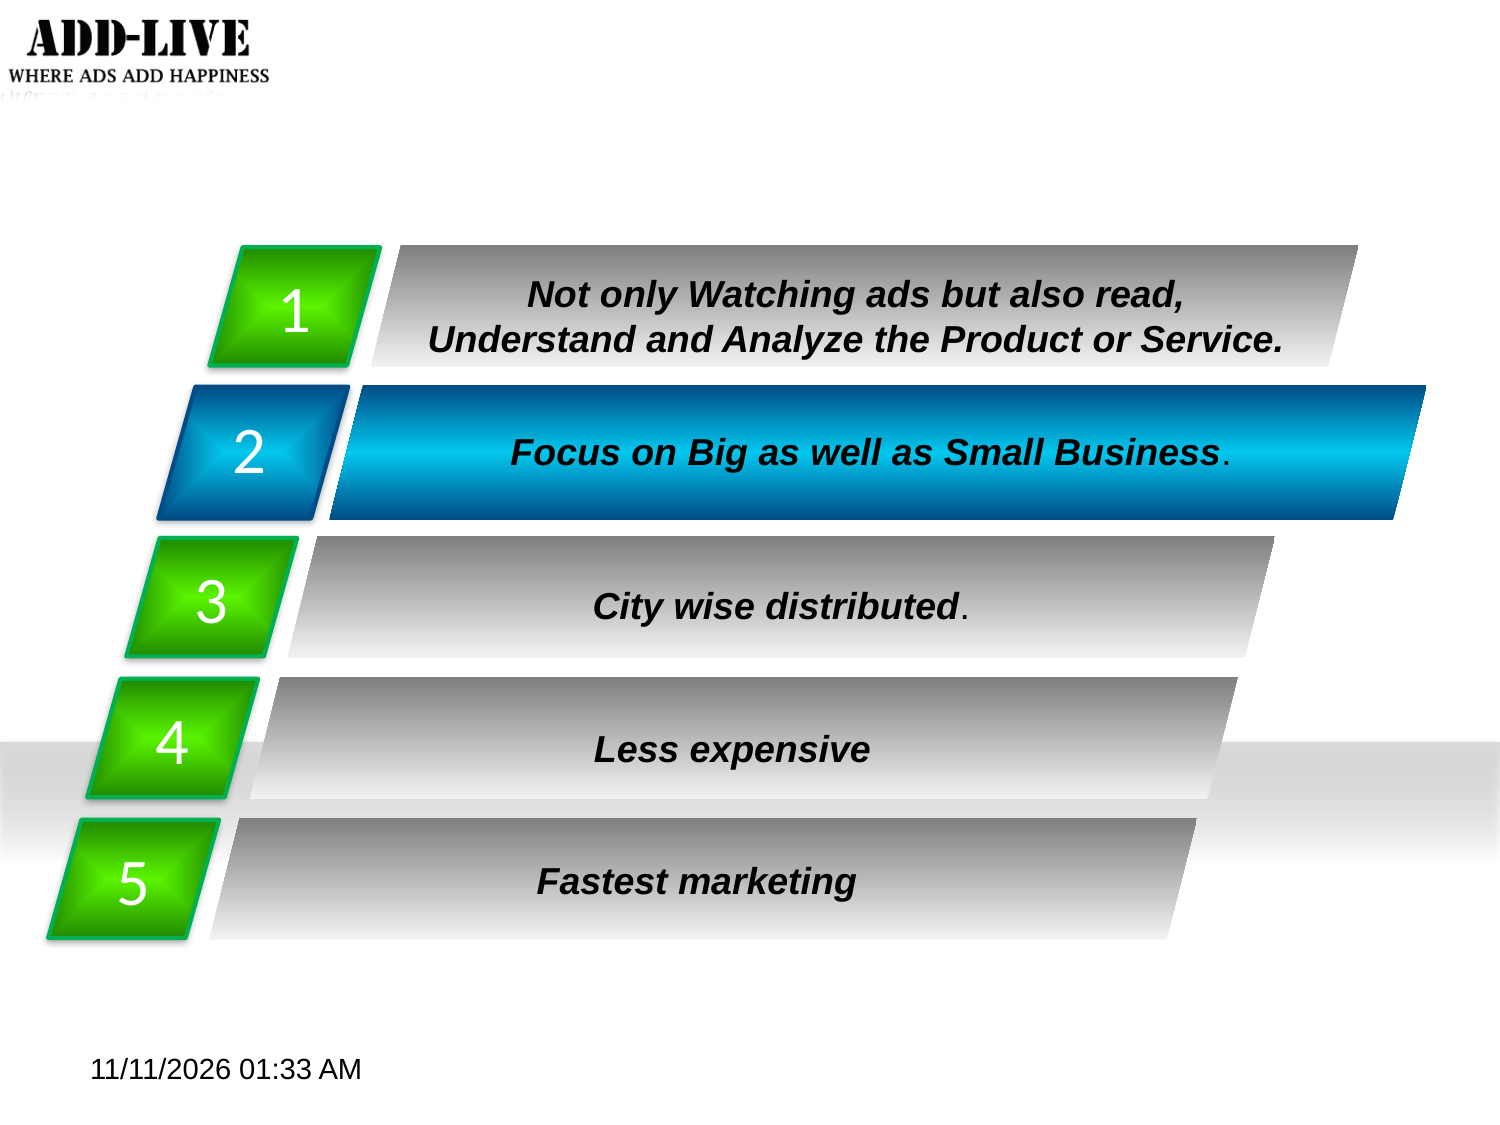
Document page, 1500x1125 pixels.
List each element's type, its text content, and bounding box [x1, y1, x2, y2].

text_box [249, 676, 1239, 800]
text_box Not only Watching ads but also read, Understand and Analyze the Product or Service. [412, 262, 1300, 368]
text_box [158, 386, 349, 519]
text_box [209, 247, 381, 366]
text_box [125, 537, 298, 658]
text_box [286, 535, 1276, 659]
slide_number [75, 1042, 425, 1103]
text_box [86, 678, 259, 799]
text_box 4 [140, 690, 206, 785]
text_box City wise distributed. [337, 574, 1225, 635]
text_box [384, 244, 1359, 369]
text_box Less expensive [288, 717, 1176, 777]
text_box 5 [101, 831, 167, 926]
text_box Focus on Big as well as Small Business. [378, 420, 1364, 520]
text_box 3 [179, 549, 245, 645]
picture [0, 0, 283, 101]
text_box [208, 817, 1198, 941]
text_box Fastest marketing [253, 849, 1141, 910]
text_box [354, 383, 1428, 521]
text_box [47, 818, 220, 939]
